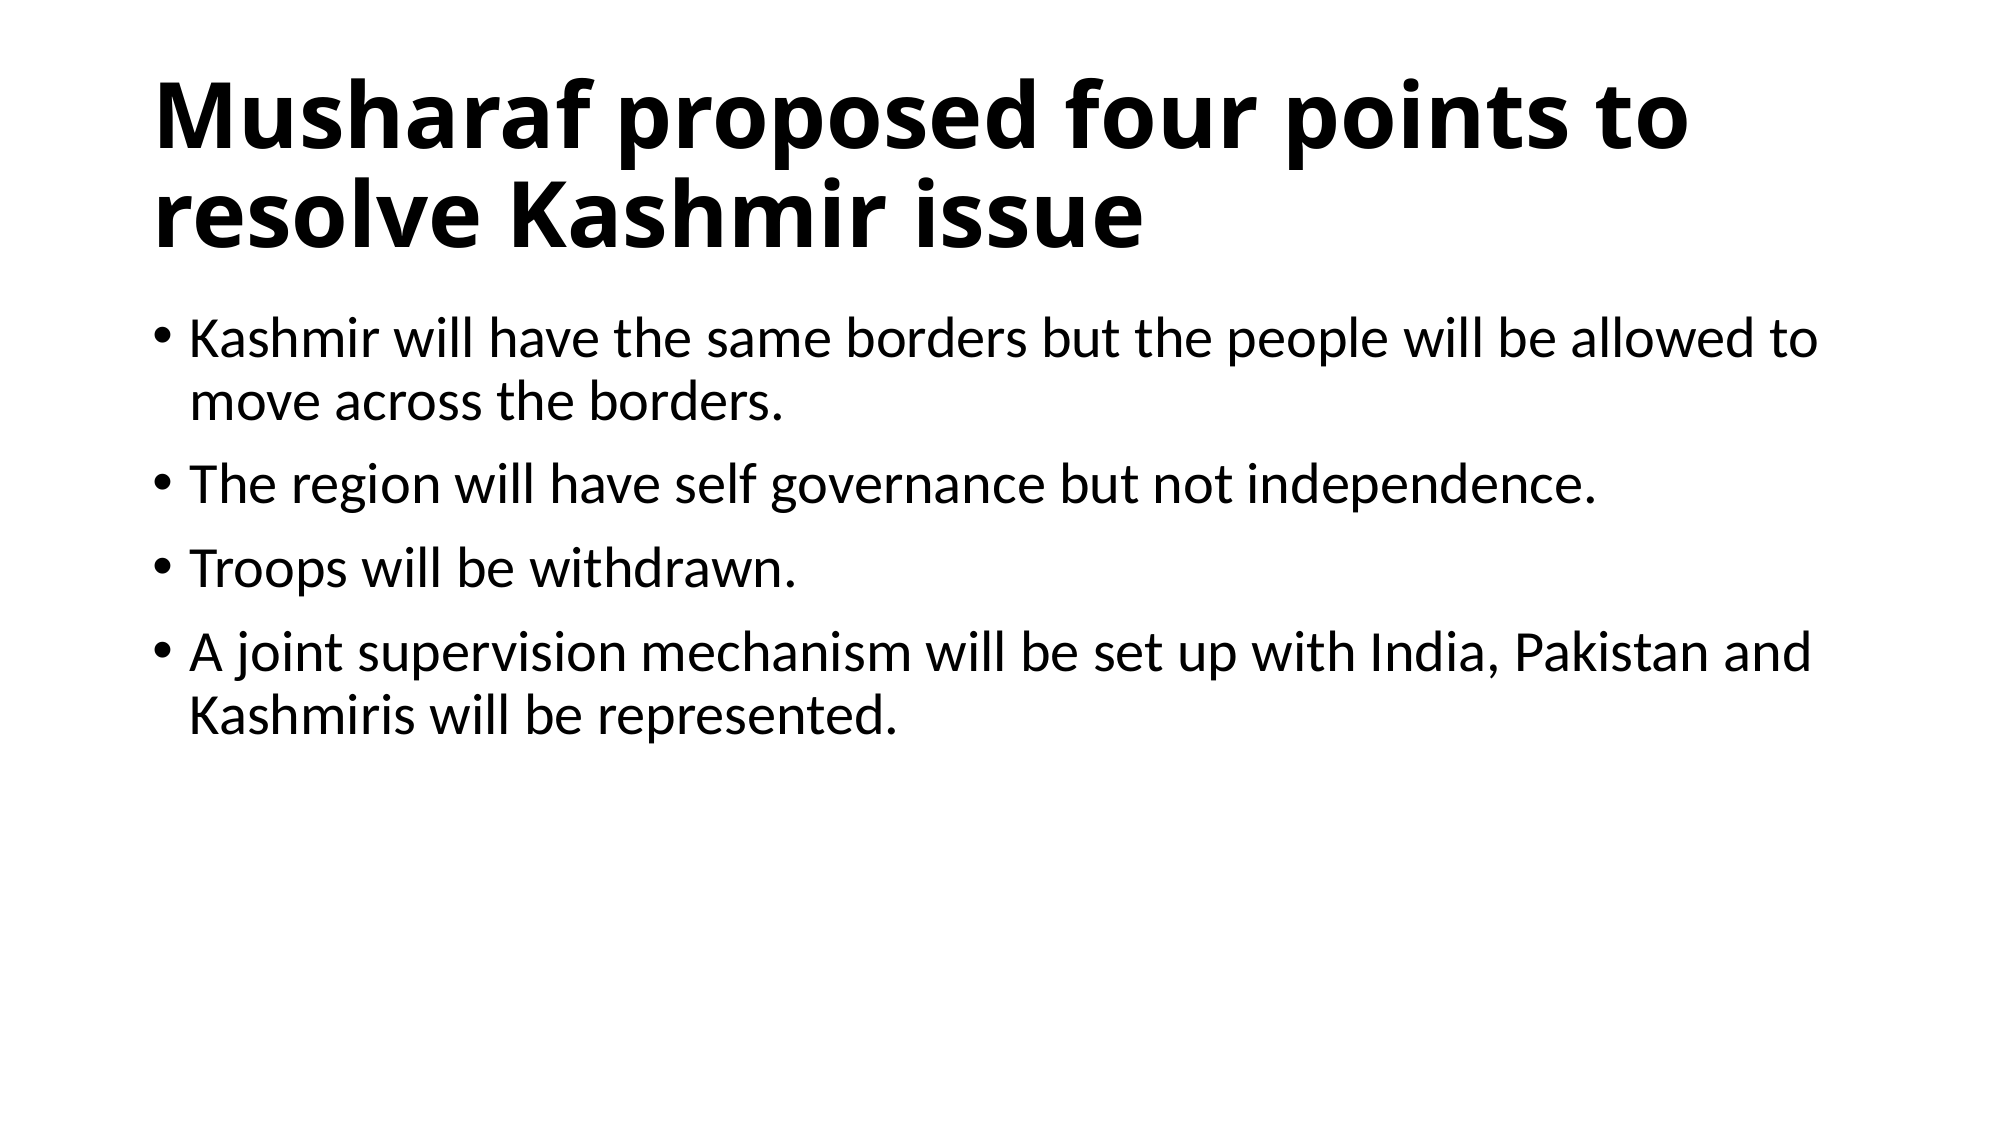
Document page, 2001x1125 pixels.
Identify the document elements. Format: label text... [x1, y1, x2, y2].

list Kashmir will have the same borders but the people will be allowed to move across the borders. The region will have self governance but not independence. Troops will be withdrawn. A joint supervision mechanism will be set up with India, Pakistan and Kashmiris will be represented. [137, 299, 1863, 1014]
title Musharaf proposed four points to resolve Kashmir issue [137, 59, 1863, 278]
